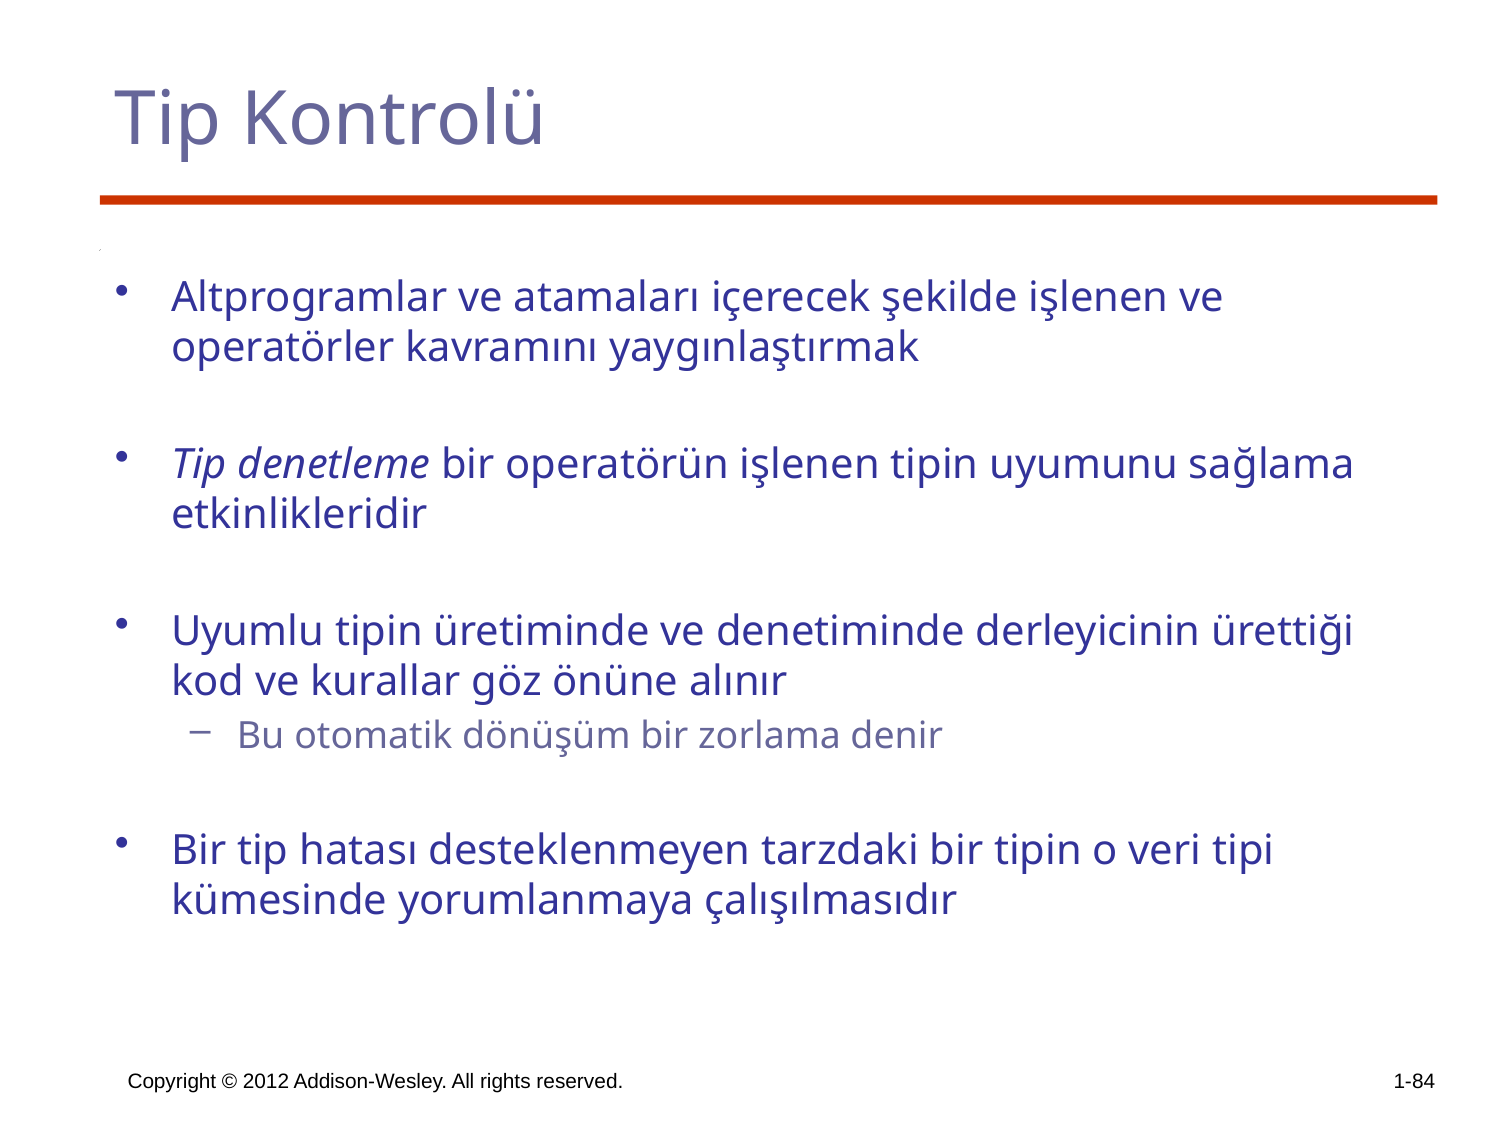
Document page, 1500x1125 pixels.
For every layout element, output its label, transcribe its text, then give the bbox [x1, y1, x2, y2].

slide_number 1-84 [1137, 1024, 1451, 1101]
footer Copyright © 2012 Addison-Wesley. All rights reserved. [112, 1024, 801, 1101]
list Altprogramlar ve atamaları içerecek şekilde işlenen ve operatörler kavramını yaygınlaştırmak Tip denetleme bir operatörün işlenen tipin uyumunu sağlama etkinlikleridir Uyumlu tipin üretiminde ve denetiminde derleyicinin ürettiği kod ve kurallar göz önüne alınır Bu otomatik dönüşüm bir zorlama denir Bir tip hatası desteklenmeyen tarzdaki bir tipin o veri tipi kümesinde yorumlanmaya çalışılmasıdır [99, 262, 1438, 1013]
title Tip Kontrolü [99, 62, 1438, 250]
